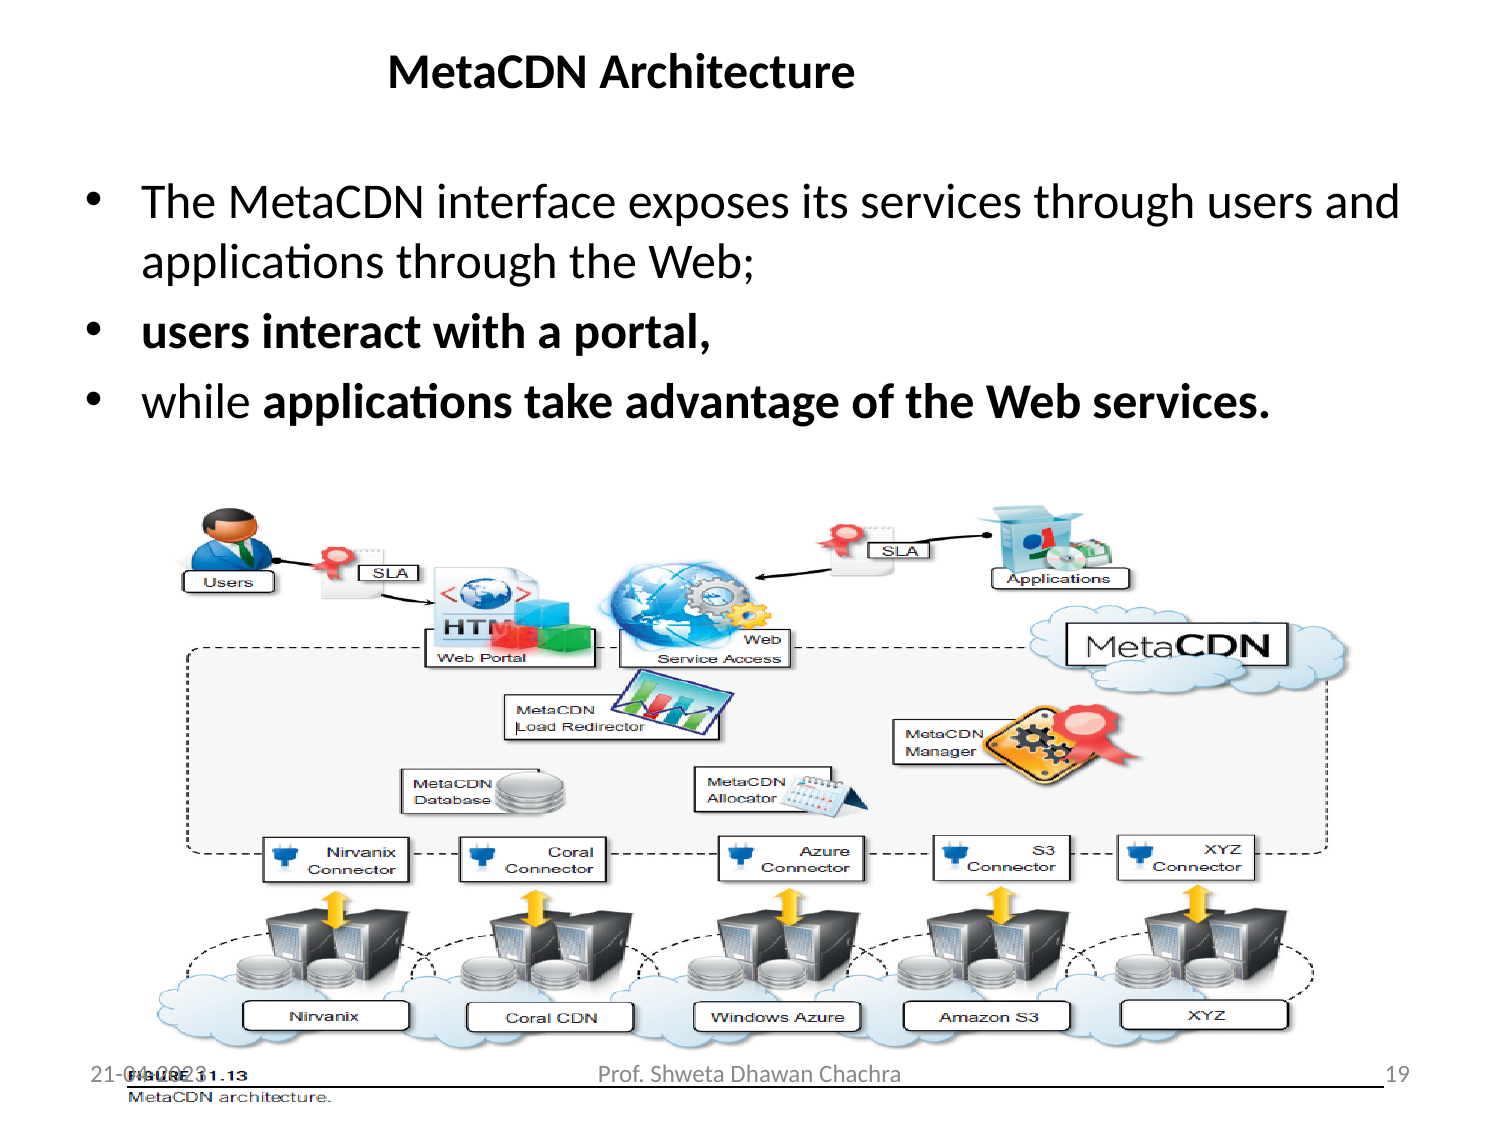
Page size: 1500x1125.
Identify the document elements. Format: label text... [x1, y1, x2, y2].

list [64, 491, 1436, 1104]
text_box The MetaCDN interface exposes its services through users and applications through the Web; users interact with a portal, while applications take advantage of the Web services. [69, 160, 1420, 490]
text_box MetaCDN Architecture [371, 30, 876, 106]
